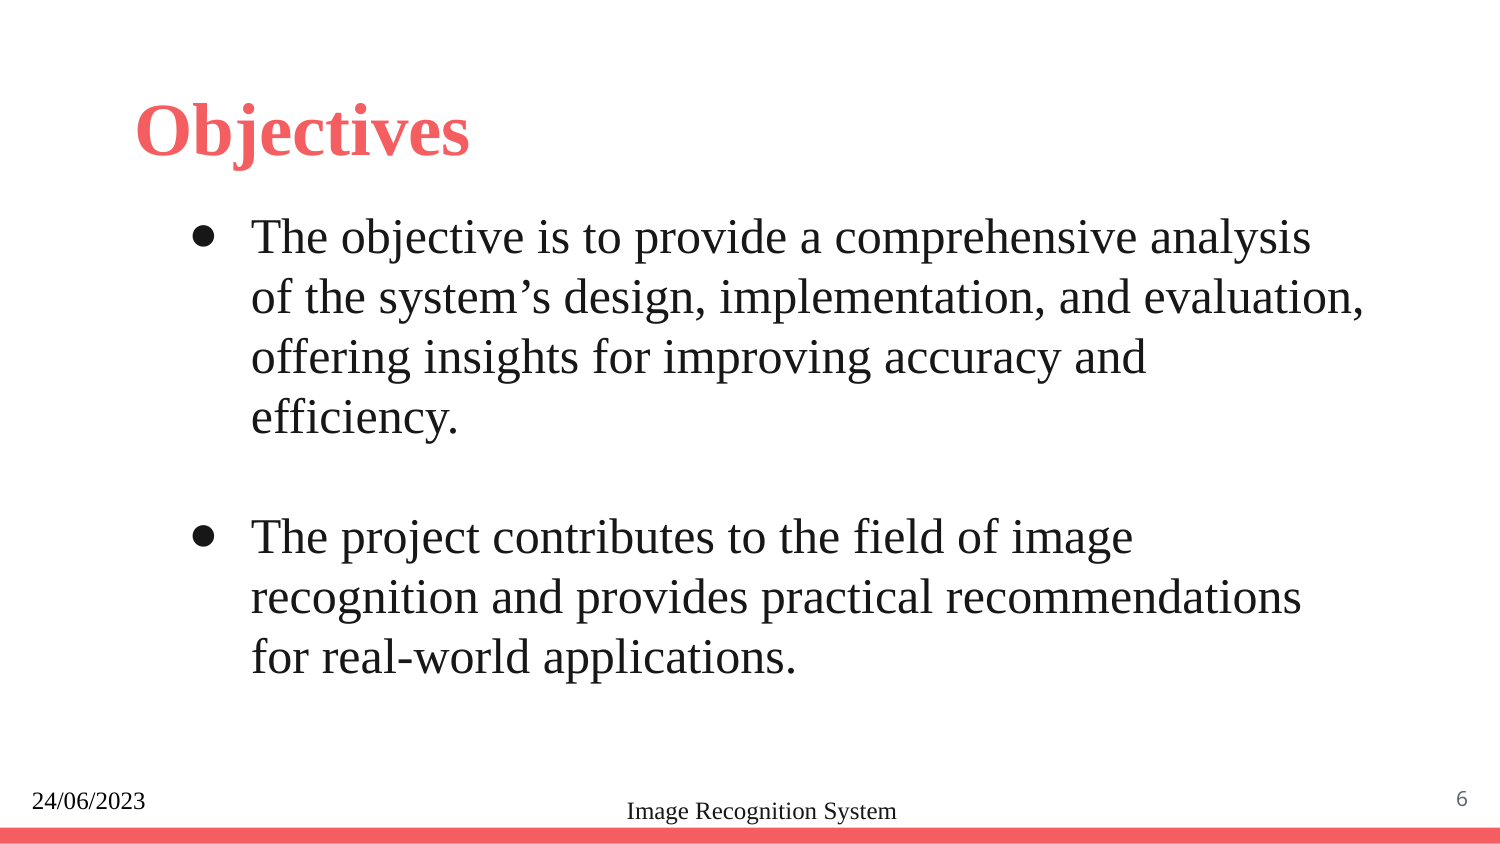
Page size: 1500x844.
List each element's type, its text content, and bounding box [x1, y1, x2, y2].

title Objectives [119, 65, 1381, 189]
list The objective is to provide a comprehensive analysis of the system’s design, implementation, and evaluation, offering insights for improving accuracy and efficiency. The project contributes to the field of image recognition and provides practical recommendations for real-world applications. [160, 188, 1381, 820]
slide_number ‹#› [1392, 767, 1483, 833]
